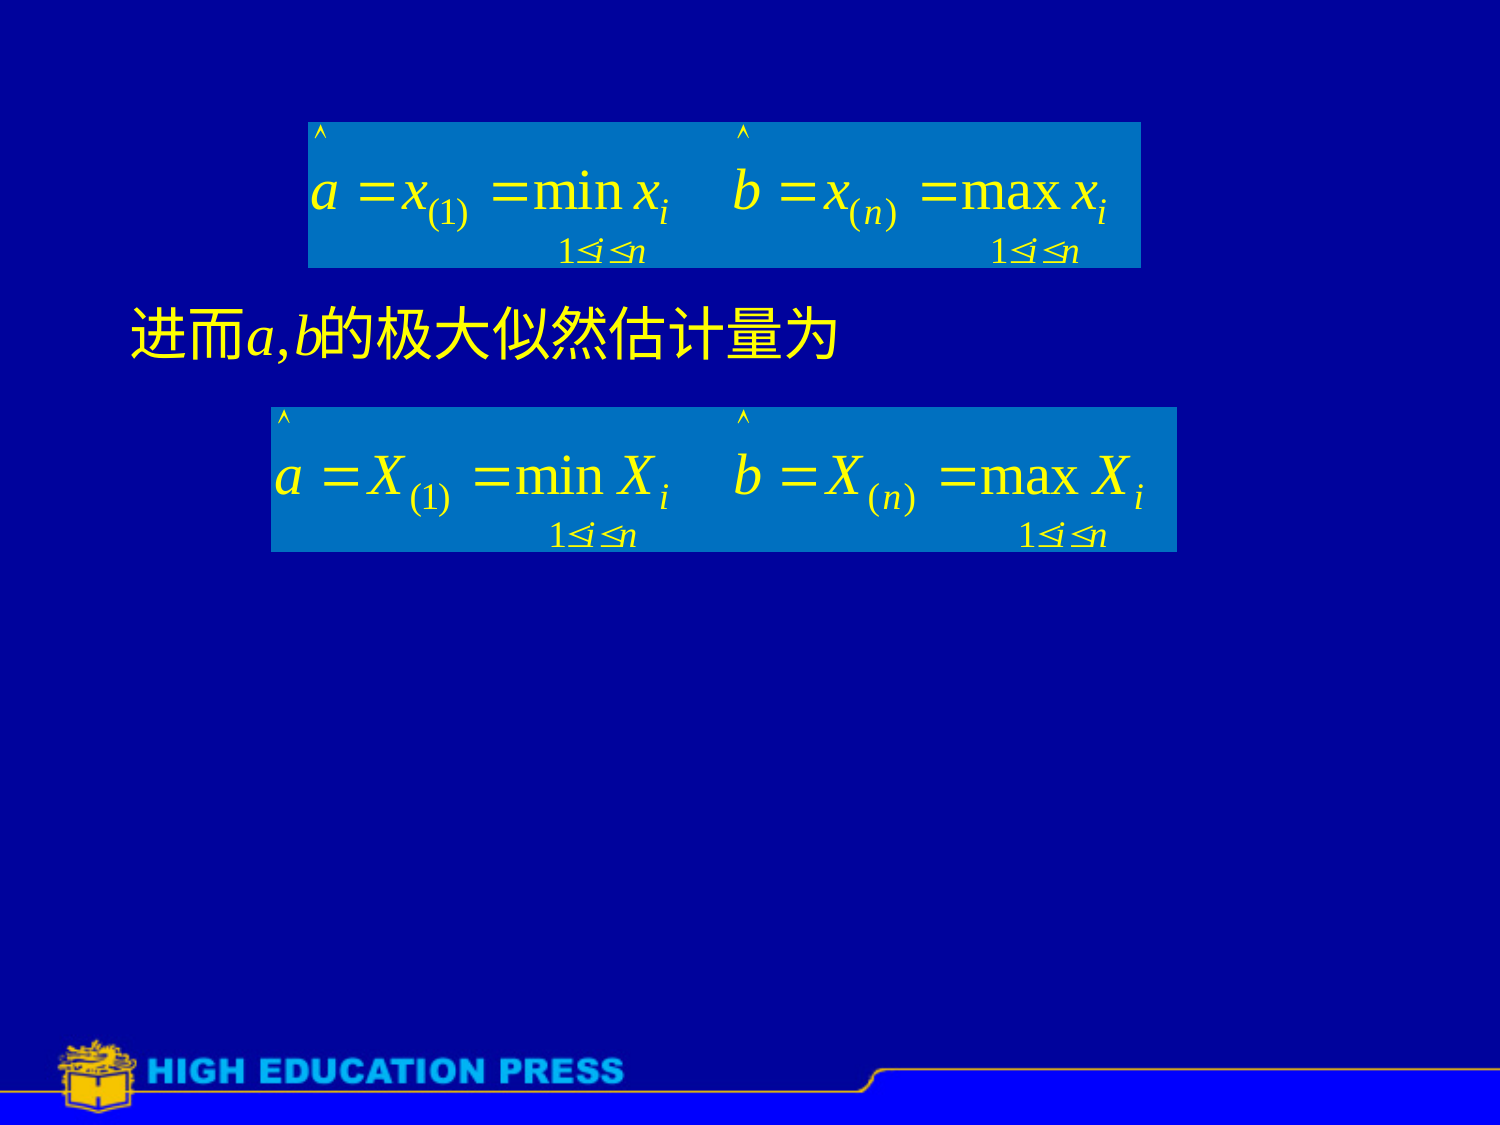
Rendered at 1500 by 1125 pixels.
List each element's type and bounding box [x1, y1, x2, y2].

picture [0, 0, 1500, 1125]
text_box [307, 122, 1142, 269]
text_box [270, 406, 1178, 553]
text_box [127, 300, 846, 371]
